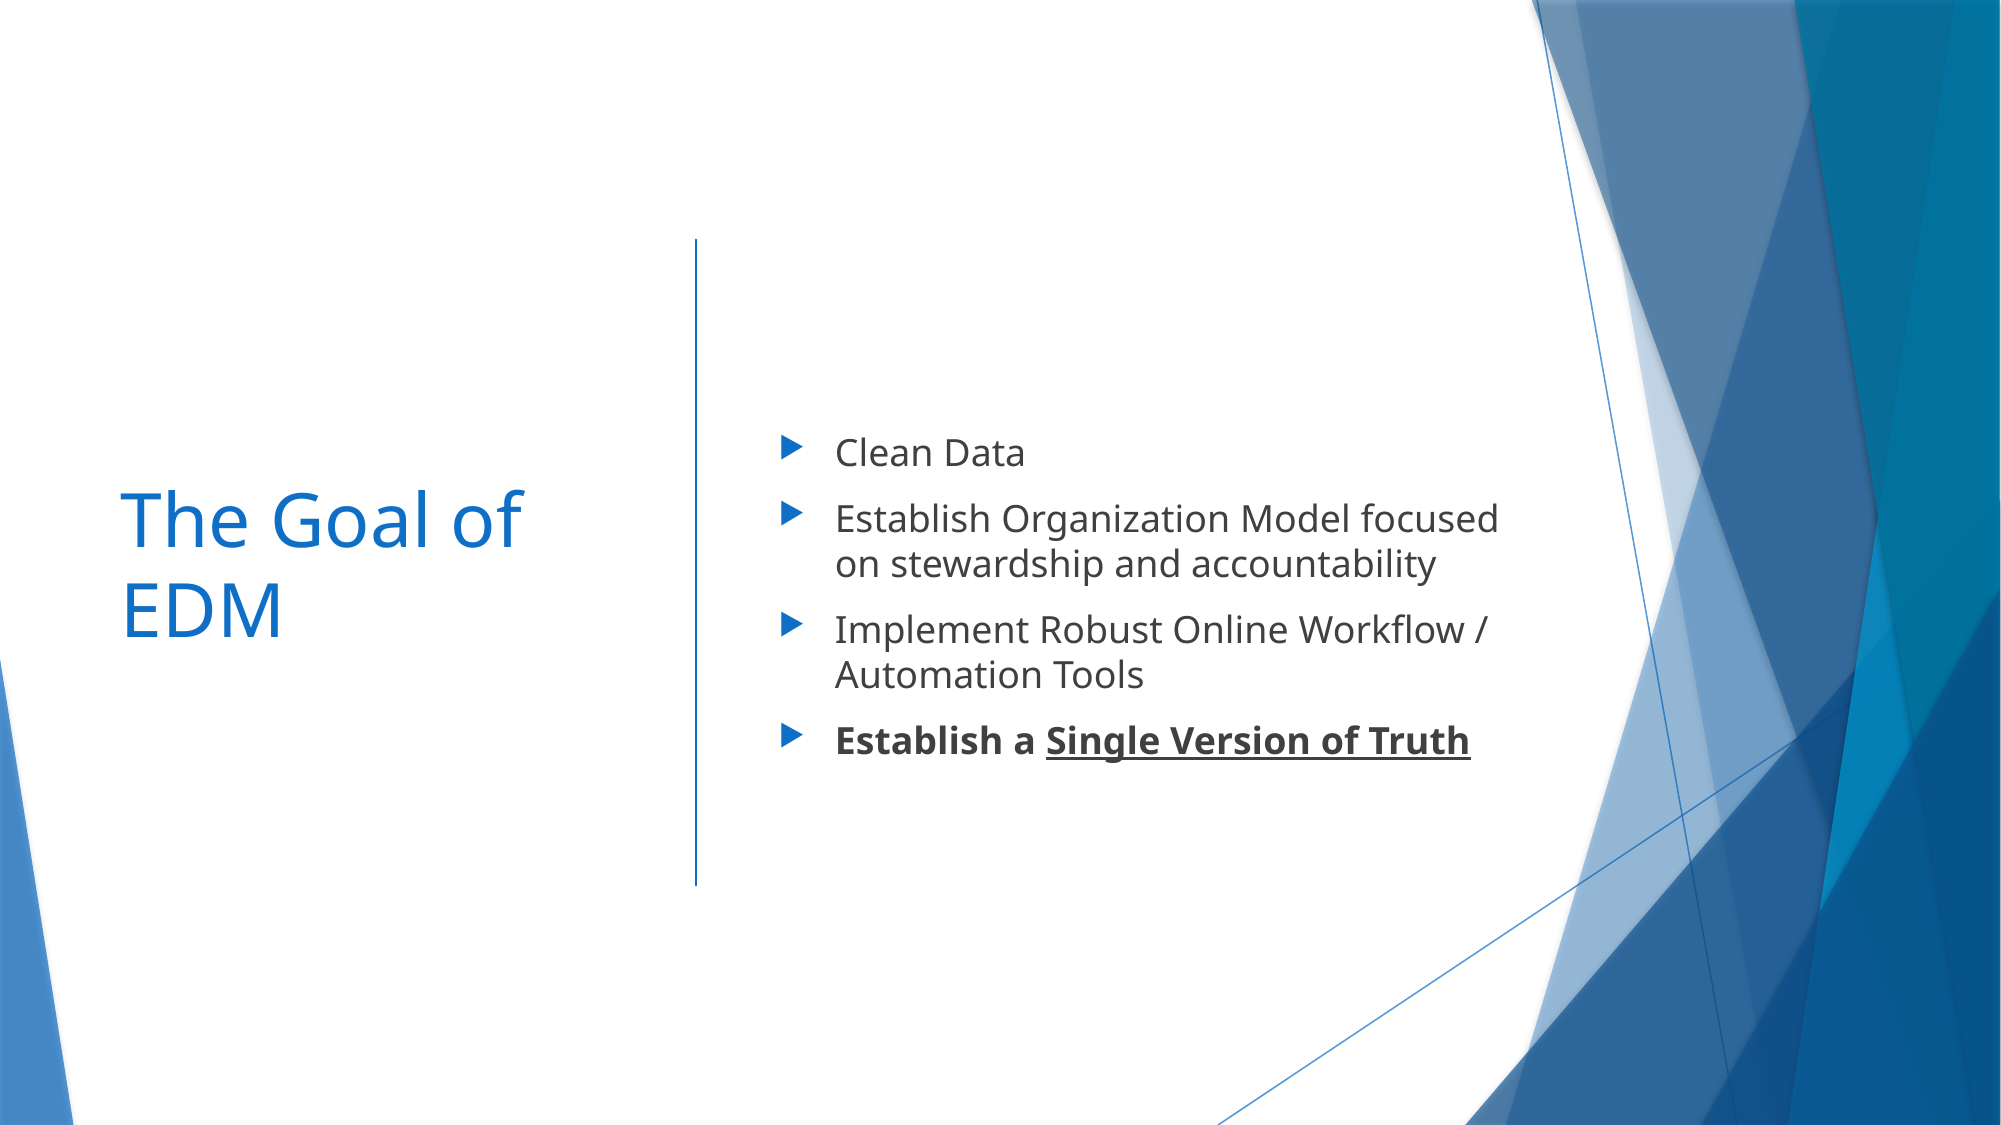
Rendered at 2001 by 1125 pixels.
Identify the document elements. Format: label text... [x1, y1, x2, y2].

list Clean Data Establish Organization Model focused on stewardship and accountability Implement Robust Online Workflow / Automation Tools Establish a Single Version of Truth [763, 133, 1522, 991]
title The Goal of EDM [105, 133, 658, 991]
